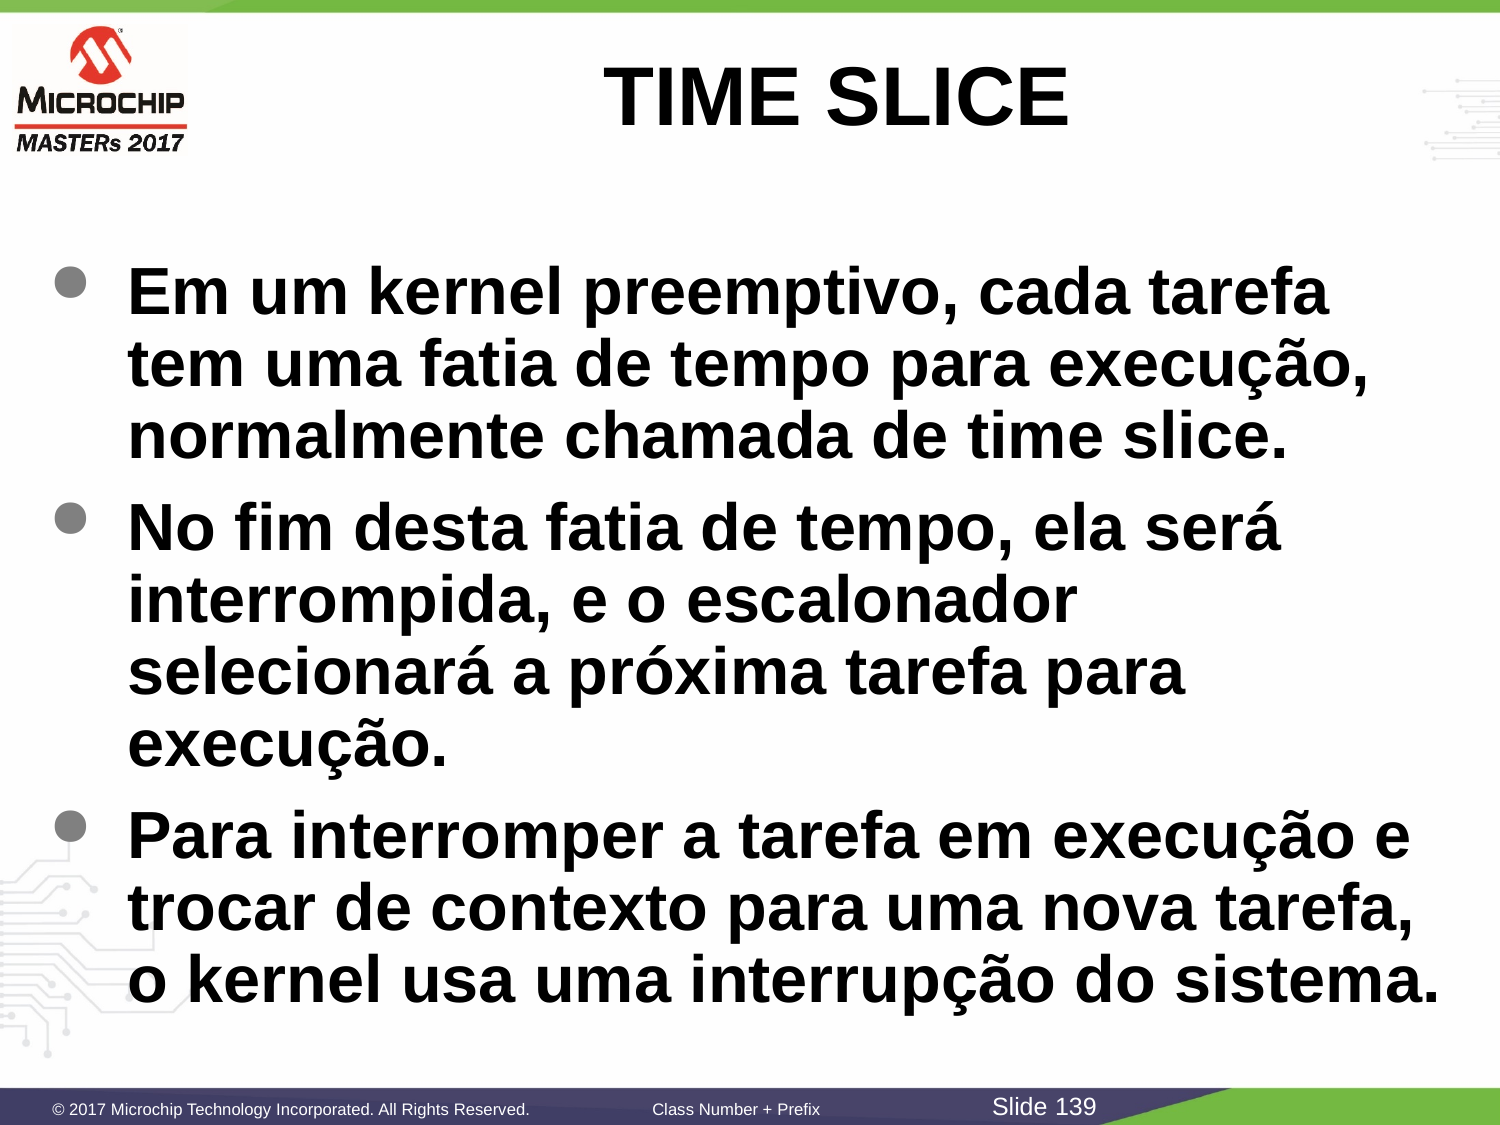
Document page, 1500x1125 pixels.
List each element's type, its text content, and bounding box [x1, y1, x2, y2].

title TIME SLICE [199, 49, 1476, 154]
picture [0, 0, 1500, 1125]
list Em um kernel preemptivo, cada tarefa tem uma fatia de tempo para execução, normalmente chamada de time slice. No fim desta fatia de tempo, ela será interrompida, e o escalonador selecionará a próxima tarefa para execução. Para interromper a tarefa em execução e trocar de contexto para uma nova tarefa, o kernel usa uma interrupção do sistema. [37, 249, 1476, 1063]
